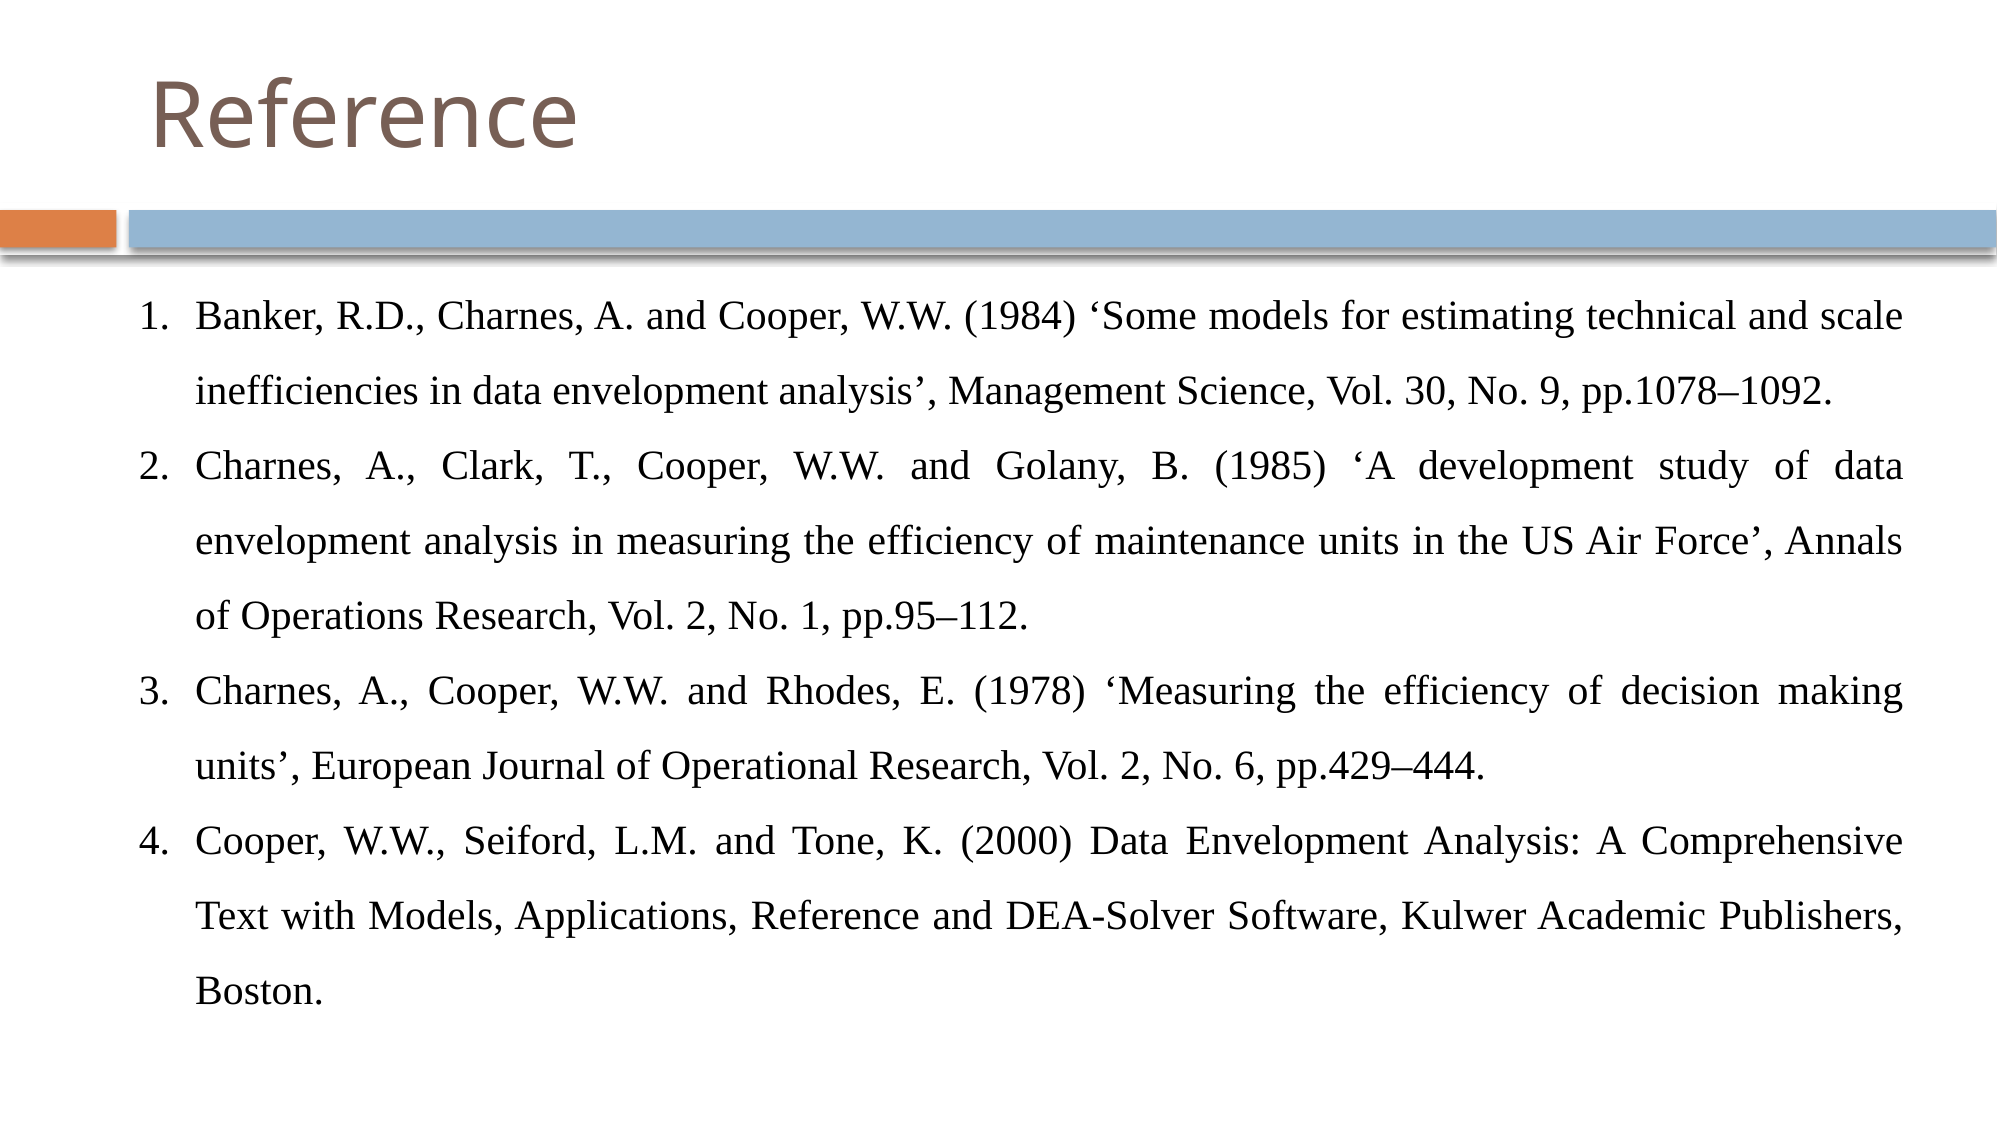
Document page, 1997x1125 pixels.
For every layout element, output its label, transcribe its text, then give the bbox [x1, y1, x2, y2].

title Reference [133, 37, 1914, 185]
text_box Banker, R.D., Charnes, A. and Cooper, W.W. (1984) ‘Some models for estimating technical and scale inefficiencies in data envelopment analysis’, Management Science, Vol. 30, No. 9, pp.1078–1092. Charnes, A., Clark, T., Cooper, W.W. and Golany, B. (1985) ‘A development study of data envelopment analysis in measuring the efficiency of maintenance units in the US Air Force’, Annals of Operations Research, Vol. 2, No. 1, pp.95–112. Charnes, A., Cooper, W.W. and Rhodes, E. (1978) ‘Measuring the efficiency of decision making units’, European Journal of Operational Research, Vol. 2, No. 6, pp.429–444. Cooper, W.W., Seiford, L.M. and Tone, K. (2000) Data Envelopment Analysis: A Comprehensive Text with Models, Applications, Reference and DEA-Solver Software, Kulwer Academic Publishers, Boston. [124, 255, 1920, 1096]
